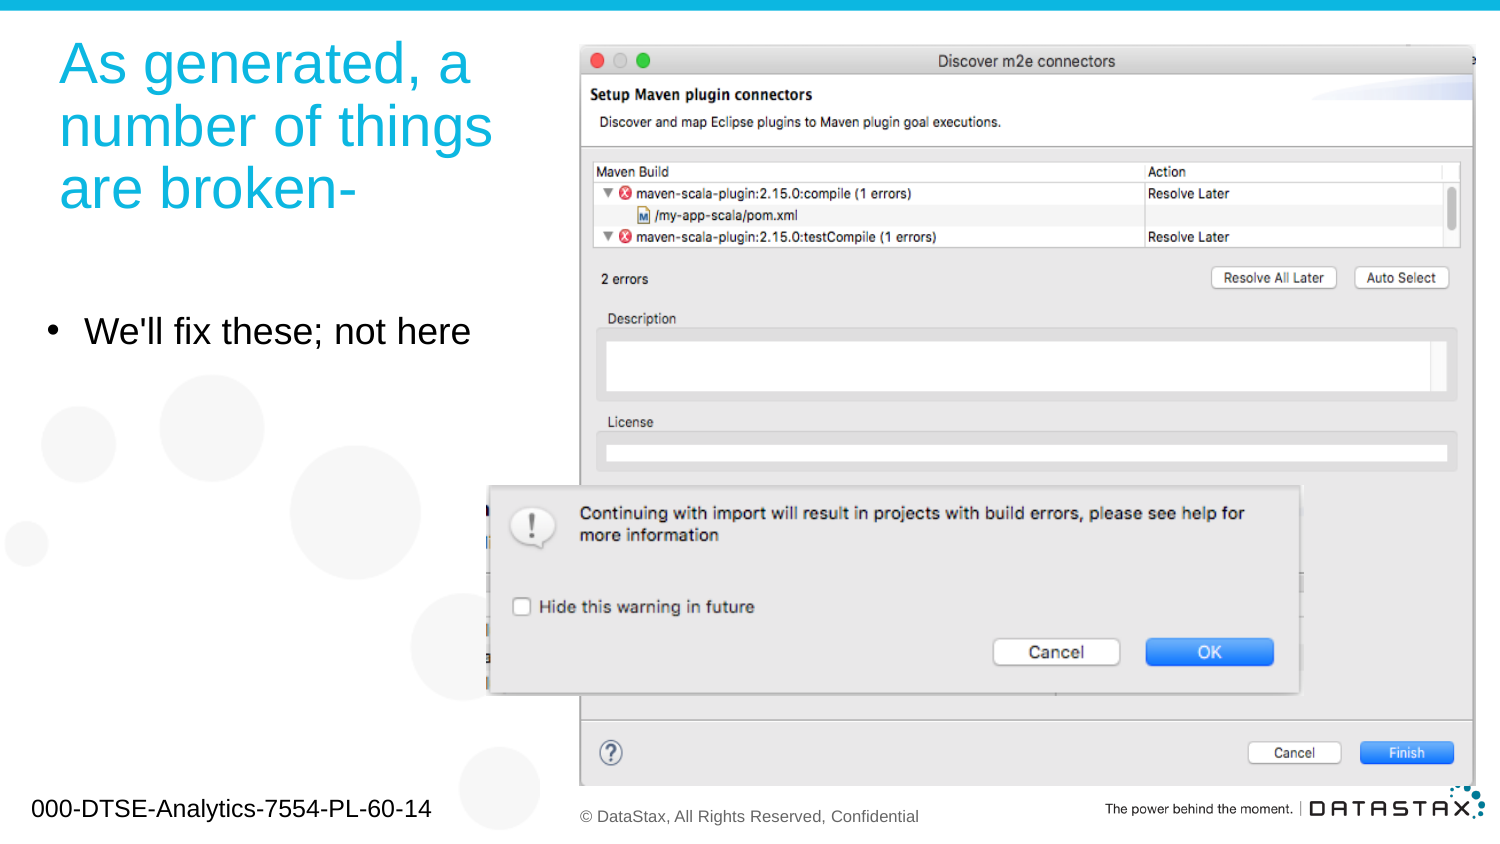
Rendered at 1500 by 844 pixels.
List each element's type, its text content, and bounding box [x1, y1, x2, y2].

text_box We'll fix these; not here [31, 299, 545, 360]
slide_number 000-DTSE-Analytics-7554-PL-60-14 [16, 785, 720, 831]
title As generated, a number of things are broken- [59, 146, 516, 237]
picture [486, 44, 1500, 834]
